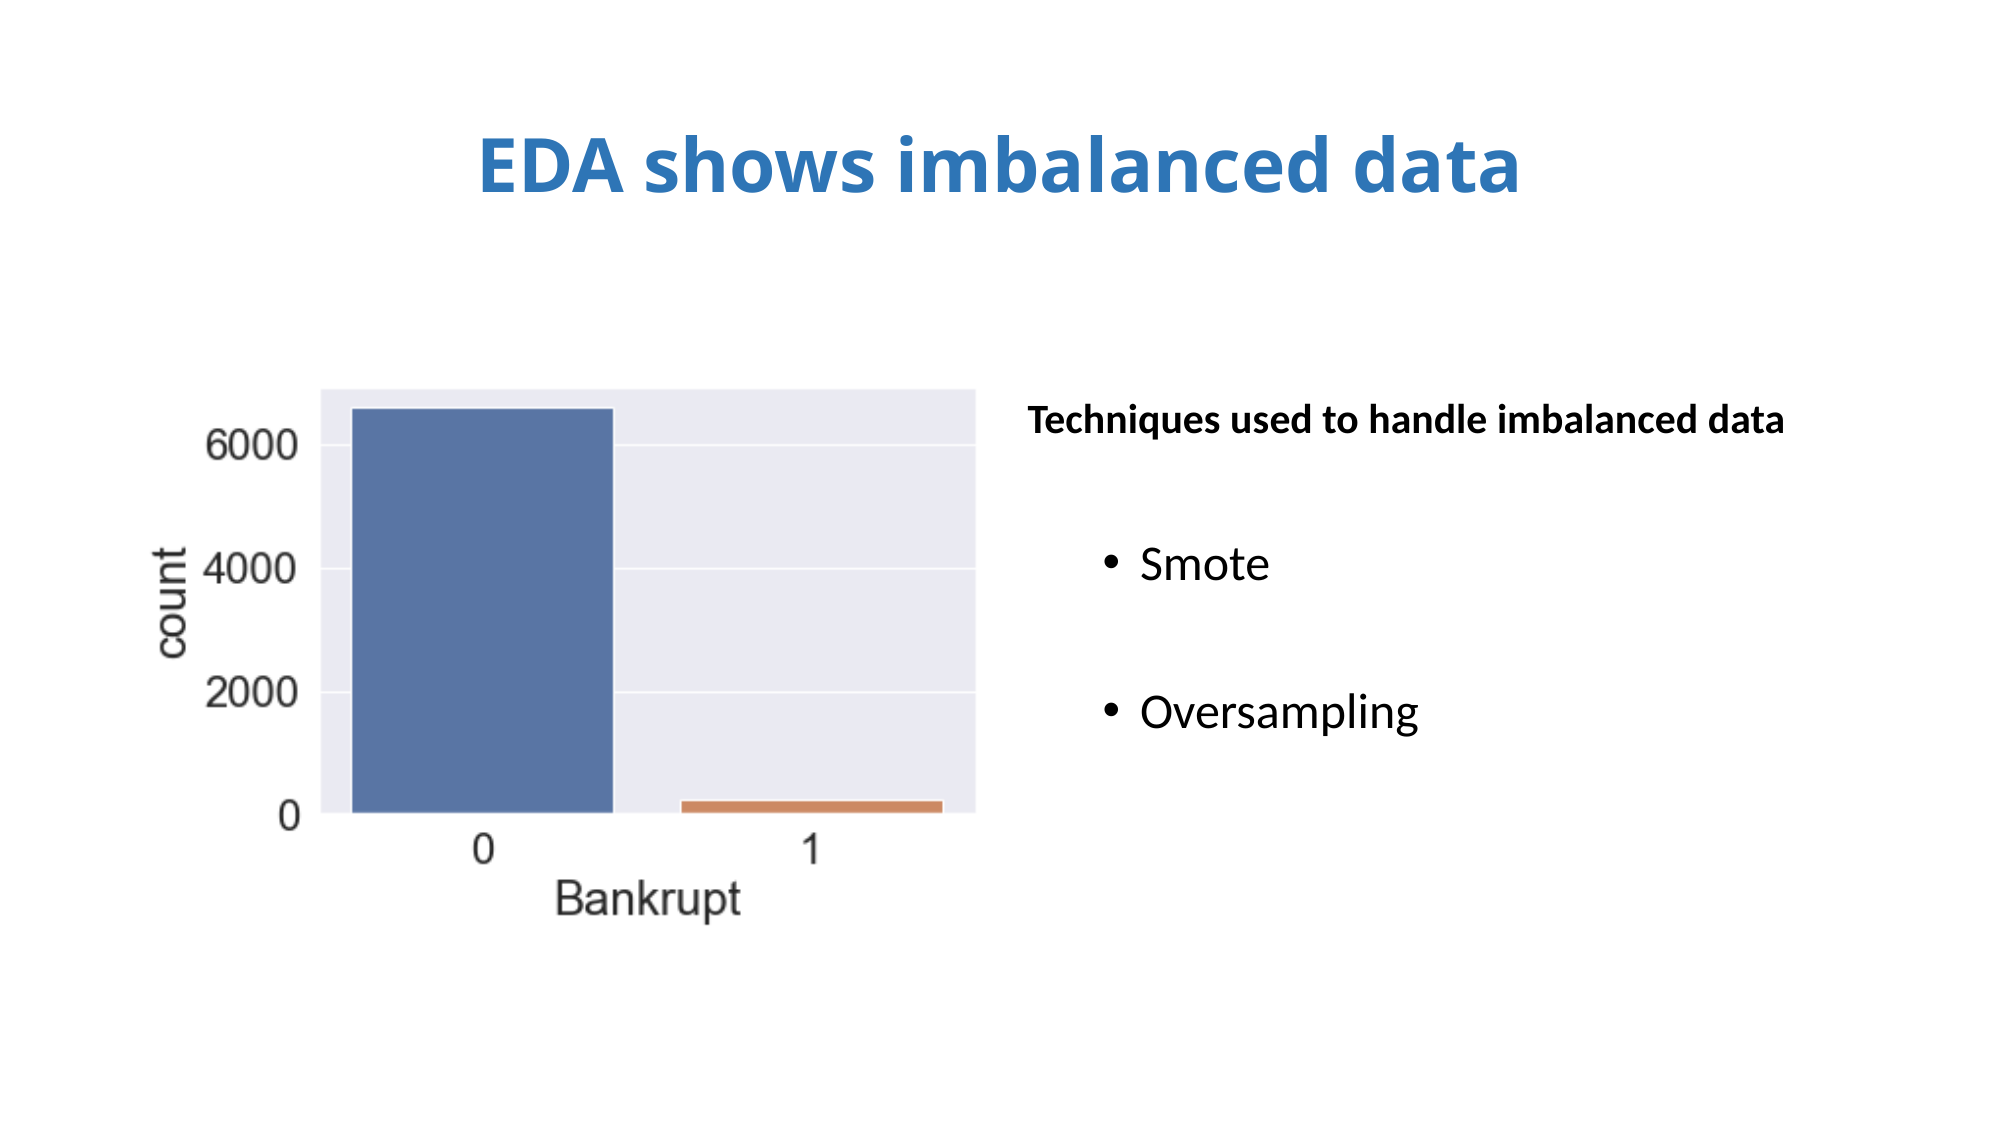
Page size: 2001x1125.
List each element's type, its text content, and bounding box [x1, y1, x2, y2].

list Techniques used to handle imbalanced data Smote Oversampling [1012, 299, 1863, 811]
title EDA shows imbalanced data [137, 59, 1863, 278]
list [137, 374, 988, 939]
